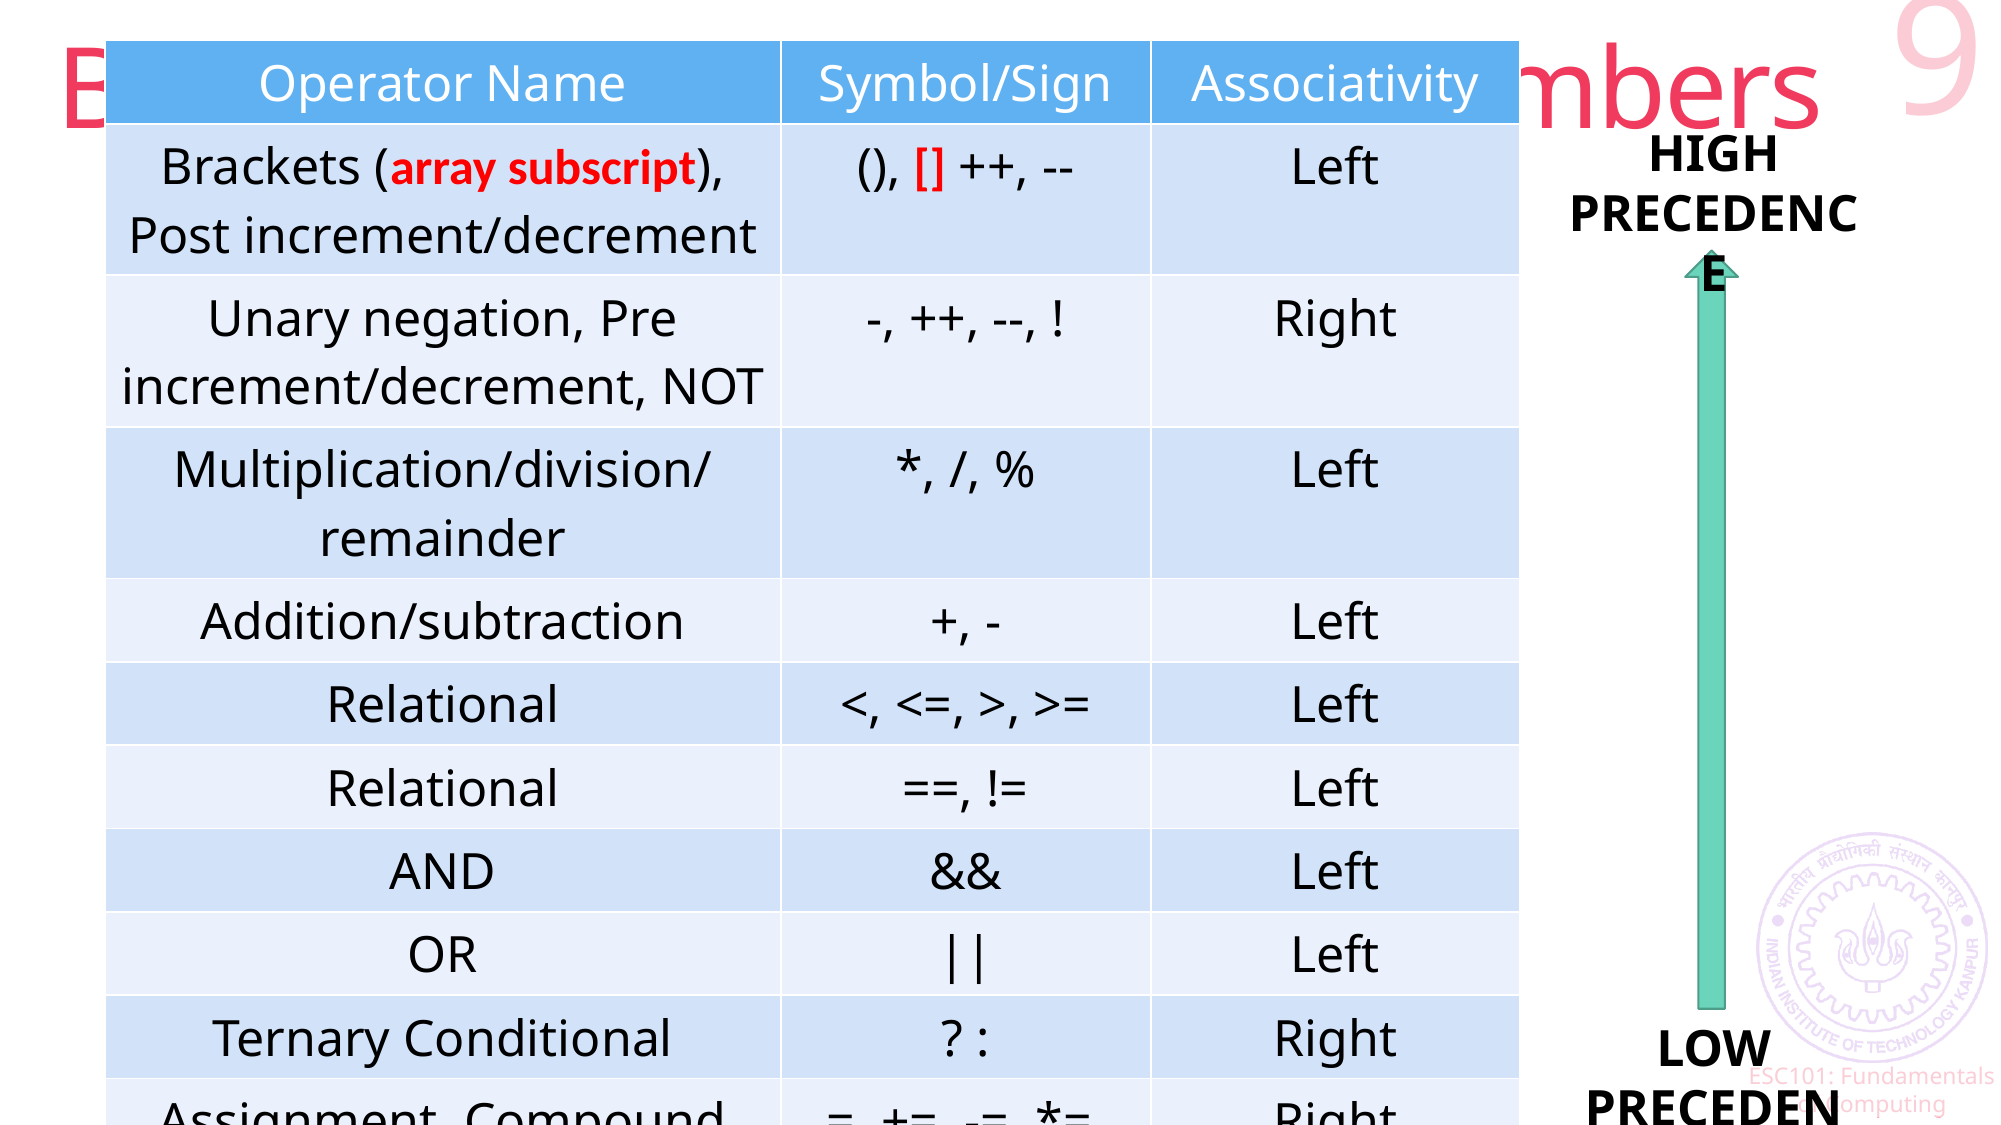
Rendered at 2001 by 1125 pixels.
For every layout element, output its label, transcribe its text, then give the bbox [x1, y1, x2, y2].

table_cell Left [1152, 746, 1519, 828]
table_header Symbol/Sign [782, 41, 1150, 123]
table_cell Addition/subtraction [106, 579, 780, 661]
table_cell Right [1152, 1079, 1519, 1125]
text_box HIGH PRECEDENCE [1545, 114, 1882, 309]
table_cell (), [] ++, -- [782, 125, 1150, 274]
table_cell || [782, 913, 1150, 994]
table_cell Unary negation, Pre increment/decrement, NOT [106, 276, 780, 426]
table_cell Right [1152, 996, 1519, 1078]
table_cell <, <=, >, >= [782, 663, 1150, 744]
table_cell Left [1152, 579, 1519, 661]
table_cell Assignment, Compound assignment [106, 1079, 780, 1125]
text_box LOW PRECEDENCE [1556, 1008, 1871, 1125]
table_cell Right [1152, 276, 1519, 426]
table_cell AND [106, 829, 780, 911]
table_cell OR [106, 913, 780, 994]
title BODMAS table has more members [41, 5, 1945, 183]
table_cell Left [1152, 125, 1519, 274]
table_cell Relational [106, 746, 780, 828]
slide_number 9 [1520, 6, 2000, 183]
table_cell -, ++, --, ! [782, 276, 1150, 426]
table_header Associativity [1152, 41, 1519, 123]
table_cell *, /, % [782, 428, 1150, 578]
text_box [1697, 309, 1726, 1008]
table_cell ==, != [782, 746, 1150, 828]
table_cell Left [1152, 829, 1519, 911]
table_cell && [782, 829, 1150, 911]
table_cell Left [1152, 663, 1519, 744]
table_cell Multiplication/division/ remainder [106, 428, 780, 578]
table_cell Left [1152, 913, 1519, 994]
table_cell Ternary Conditional [106, 996, 780, 1078]
table_cell Relational [106, 663, 780, 744]
table_cell Brackets (array subscript), Post increment/decrement [106, 125, 780, 274]
table_cell ? : [782, 996, 1150, 1078]
table_cell =, +=, -=, *=, /=, %= [782, 1079, 1150, 1125]
table_header Operator Name [106, 41, 780, 123]
table_cell +, - [782, 579, 1150, 661]
table_cell Left [1152, 428, 1519, 578]
